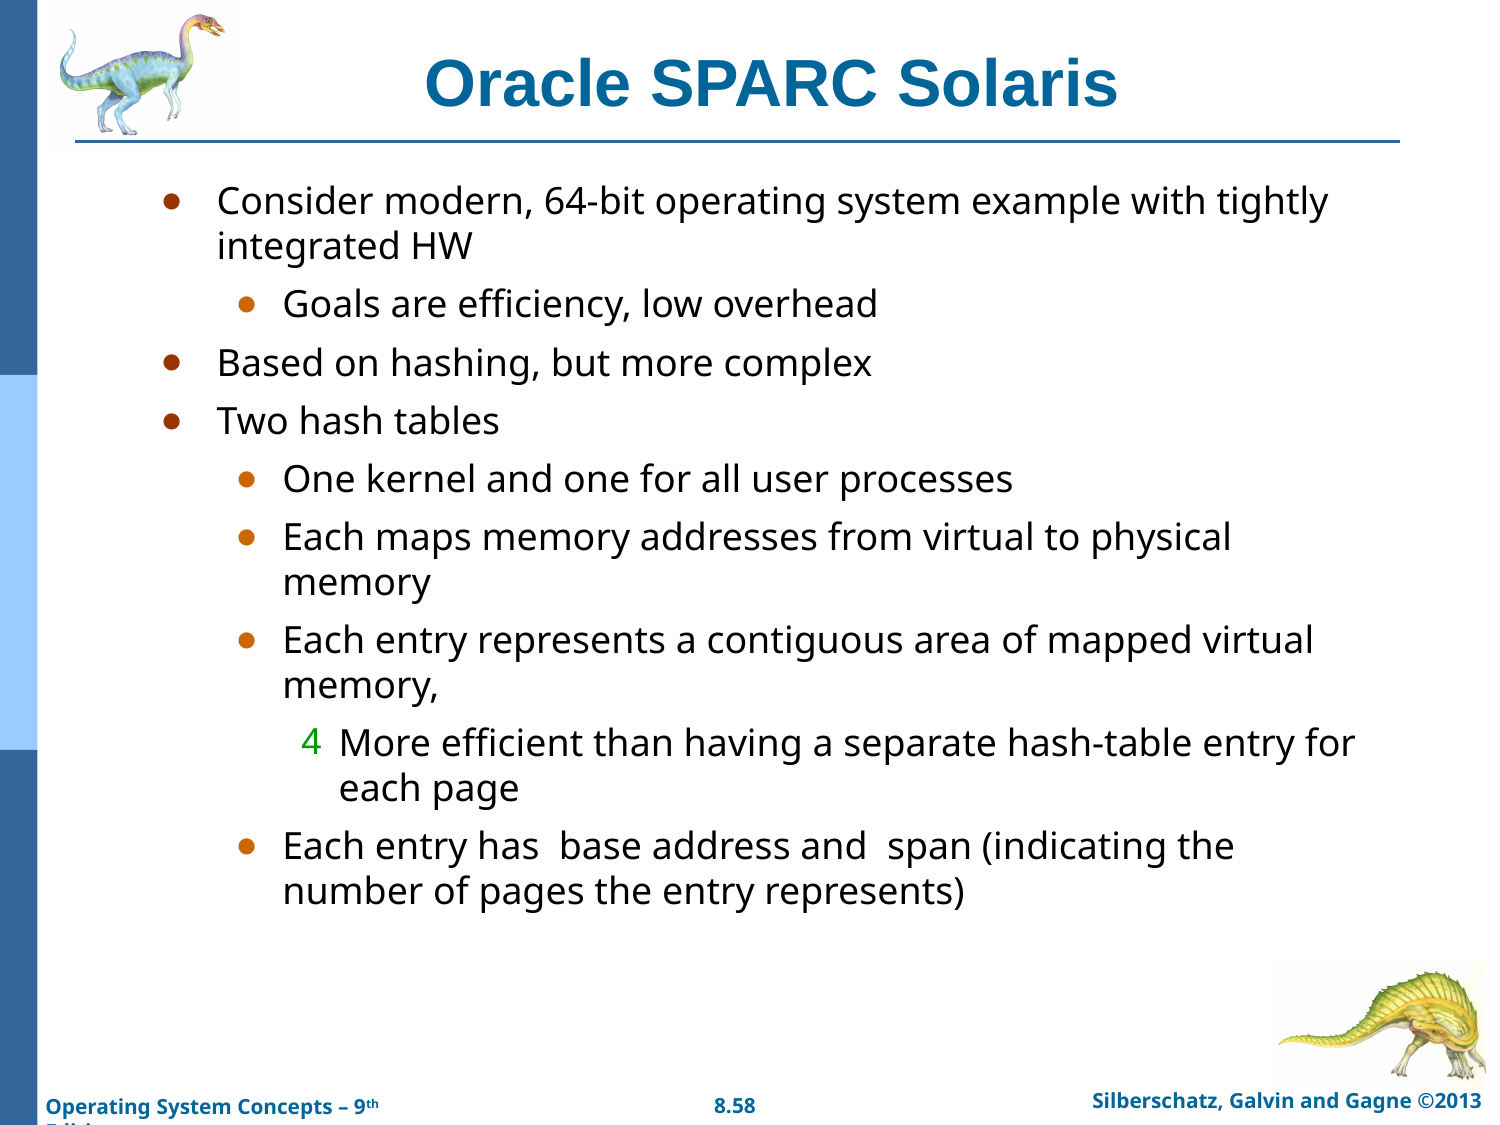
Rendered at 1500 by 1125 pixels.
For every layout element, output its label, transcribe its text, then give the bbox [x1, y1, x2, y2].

title Oracle SPARC Solaris [119, 32, 1425, 128]
list Consider modern, 64-bit operating system example with tightly integrated HW Goals are efficiency, low overhead Based on hashing, but more complex Two hash tables One kernel and one for all user processes Each maps memory addresses from virtual to physical memory Each entry represents a contiguous area of mapped virtual memory, More efficient than having a separate hash-table entry for each page Each entry has base address and span (indicating the number of pages the entry represents) [145, 169, 1376, 1001]
picture [46, 0, 243, 149]
picture [1275, 959, 1486, 1090]
